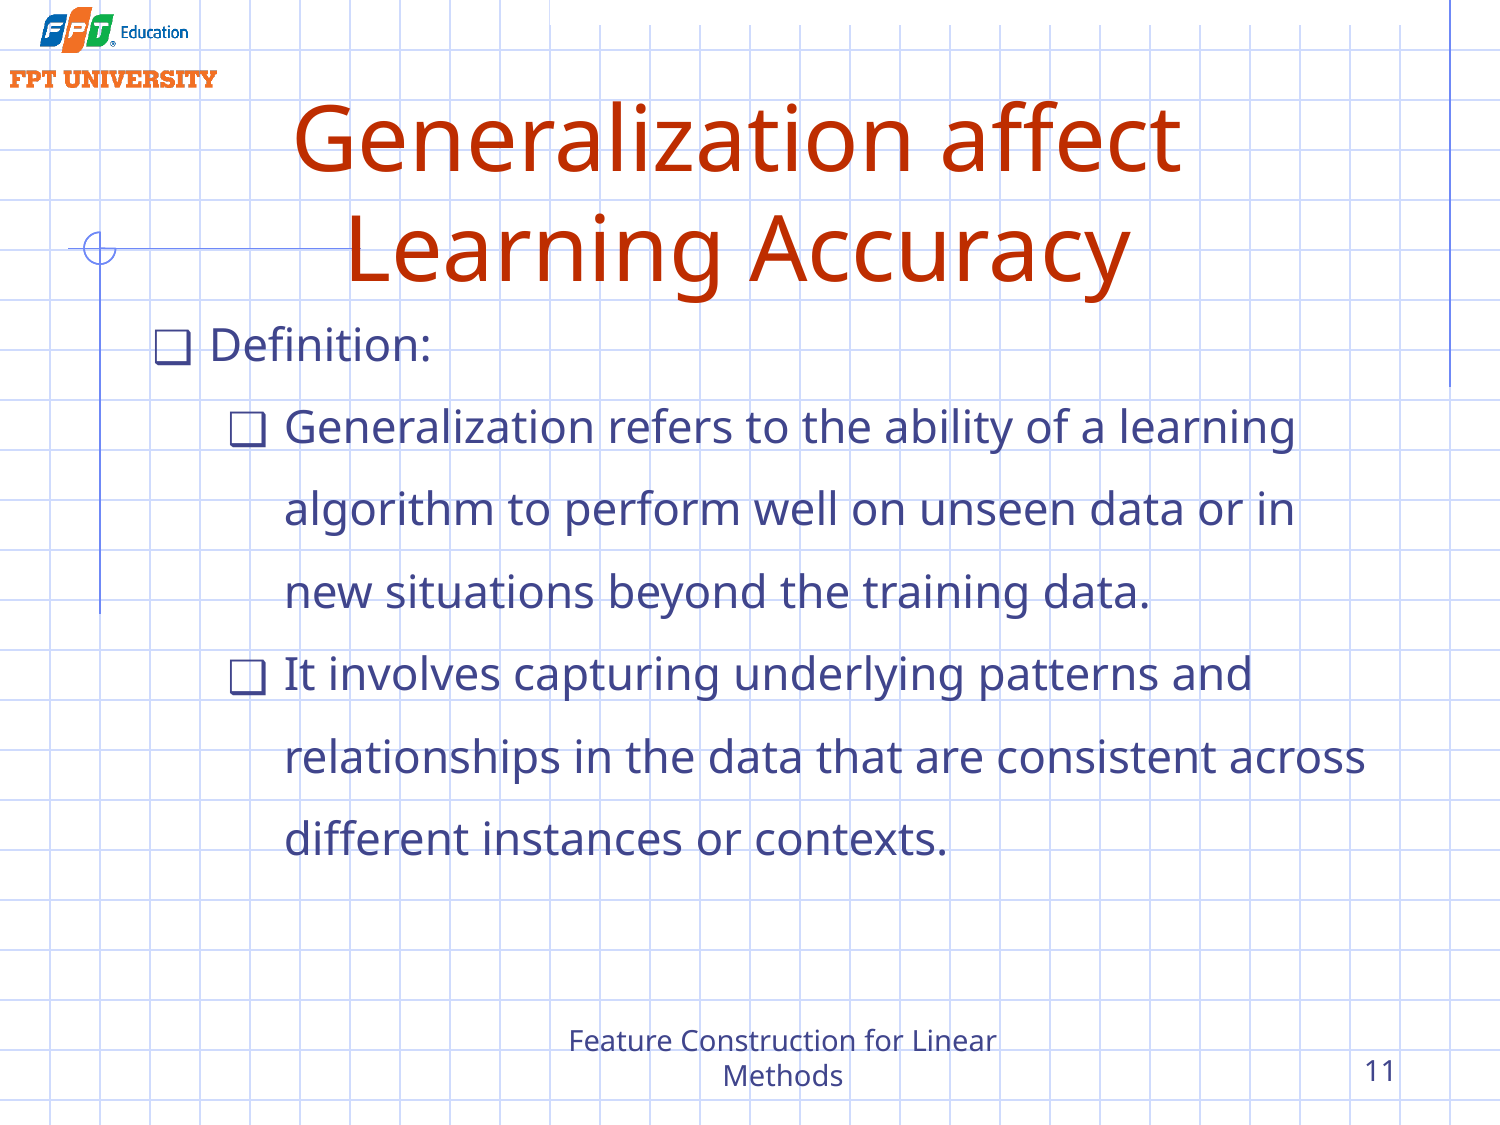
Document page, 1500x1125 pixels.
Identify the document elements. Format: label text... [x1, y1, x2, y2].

text_box Feature Construction for Linear Methods [503, 1024, 1063, 1100]
title Generalization affect Learning Accuracy [99, 50, 1375, 308]
list Definition: Generalization refers to the ability of a learning algorithm to perform well on unseen data or in new situations beyond the training data. It involves capturing underlying patterns and relationships in the data that are consistent across different instances or contexts. [137, 280, 1400, 988]
picture [10, 6, 217, 88]
text_box 11 [1099, 1024, 1413, 1100]
